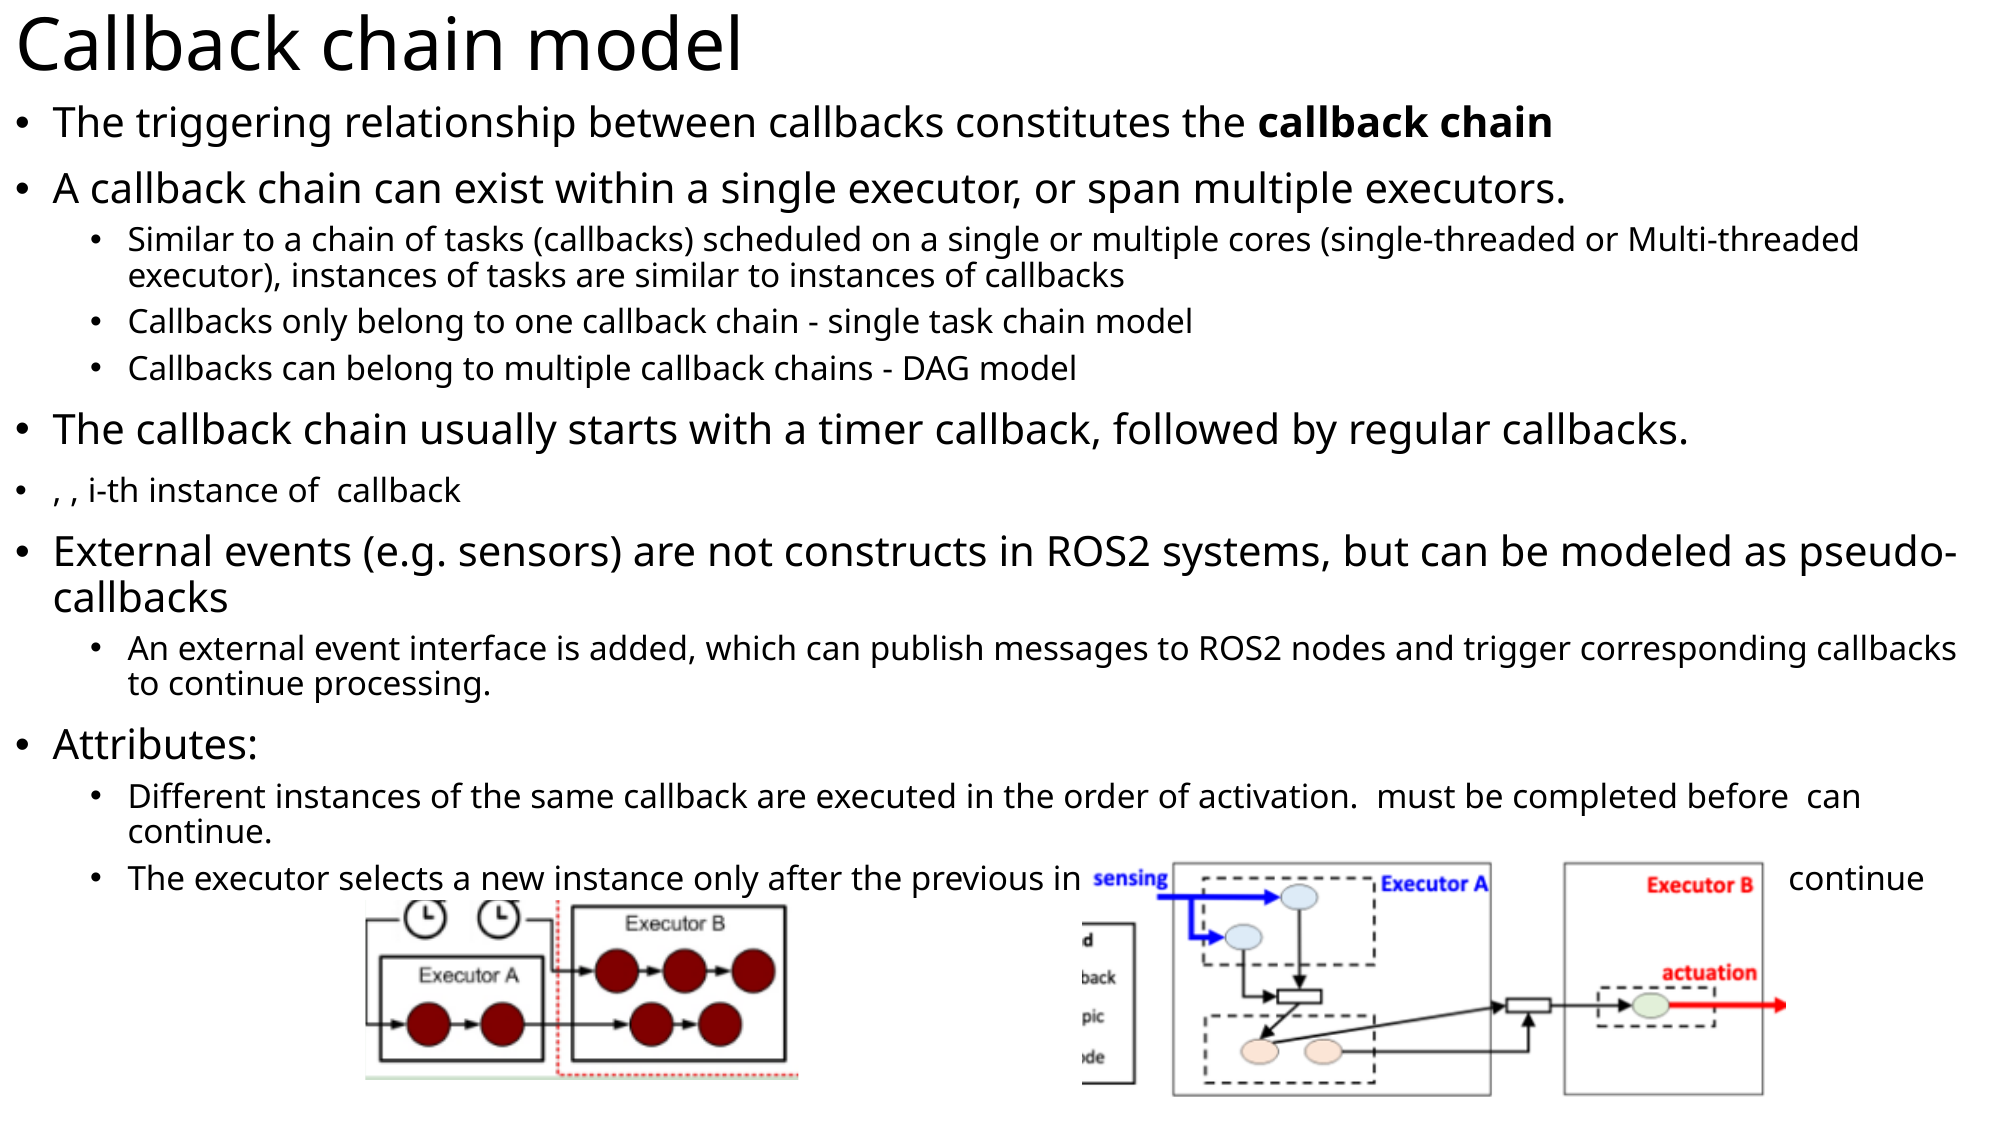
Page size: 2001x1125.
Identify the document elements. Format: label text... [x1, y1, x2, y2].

picture [365, 899, 799, 1080]
title Callback chain model [0, 0, 1725, 95]
picture [1082, 855, 1786, 1100]
